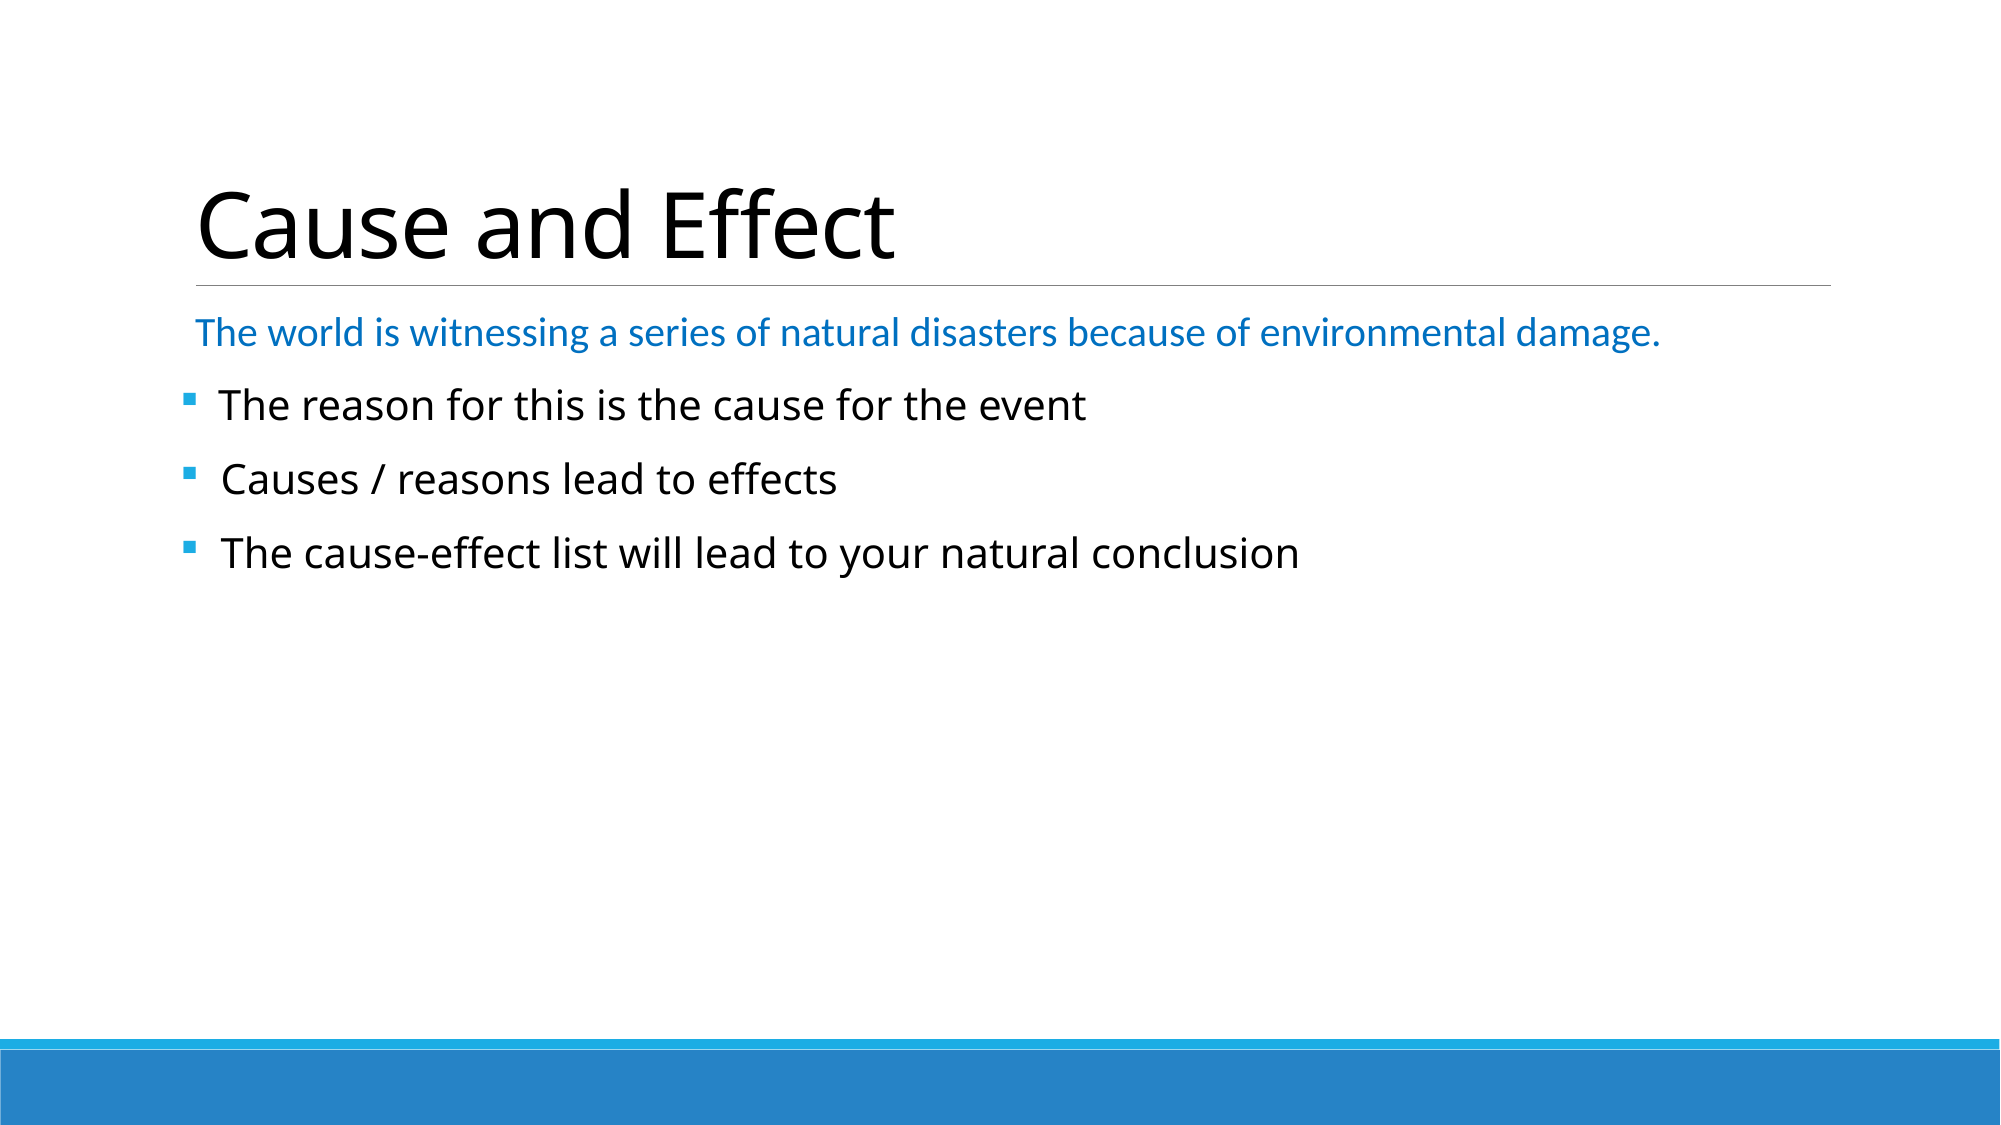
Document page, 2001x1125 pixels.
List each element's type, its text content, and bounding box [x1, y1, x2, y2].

list The world is witnessing a series of natural disasters because of environmental damage. The reason for this is the cause for the event Causes / reasons lead to effects The cause-effect list will lead to your natural conclusion [180, 302, 1830, 963]
title Cause and Effect [180, 47, 1830, 285]
